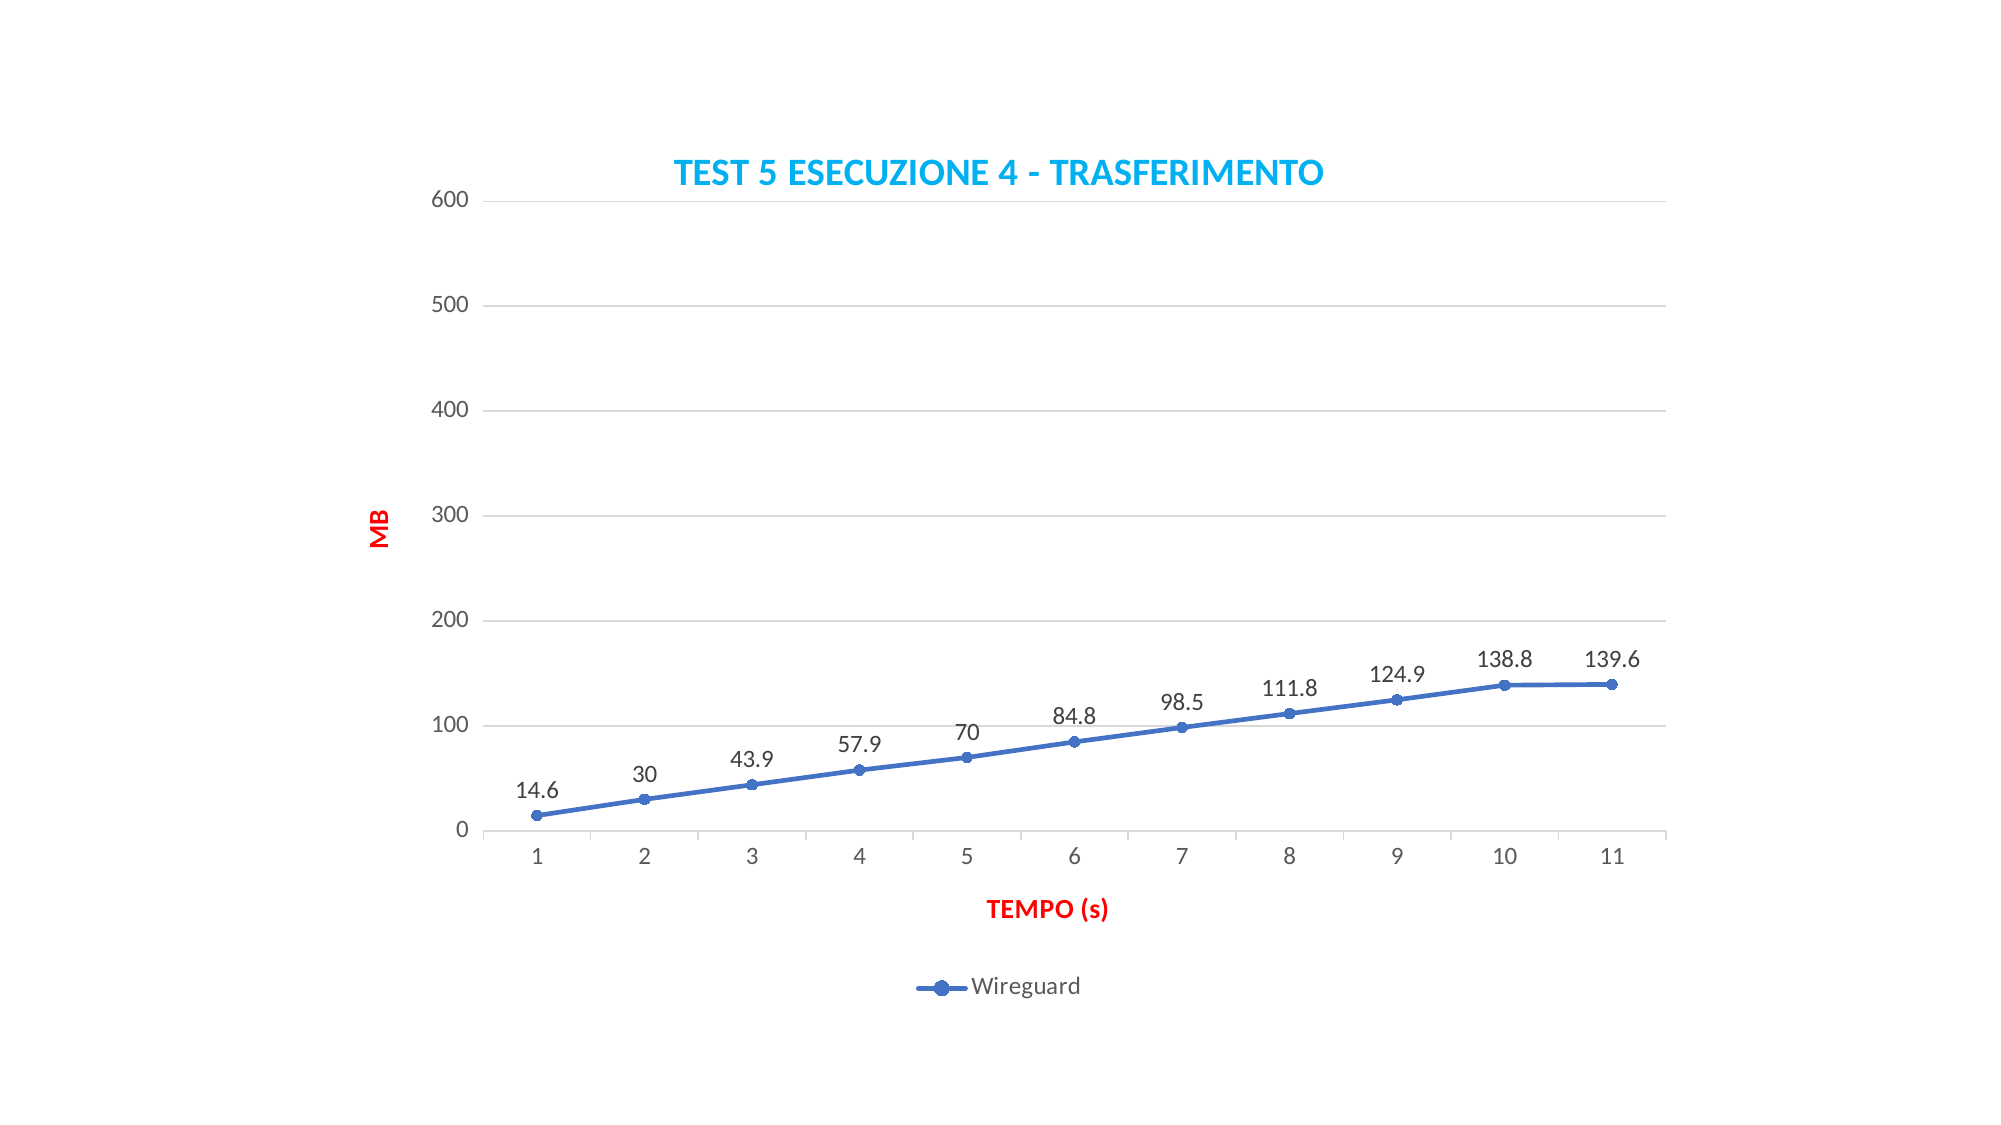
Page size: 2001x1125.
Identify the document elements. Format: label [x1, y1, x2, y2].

chart [333, 117, 1667, 1007]
